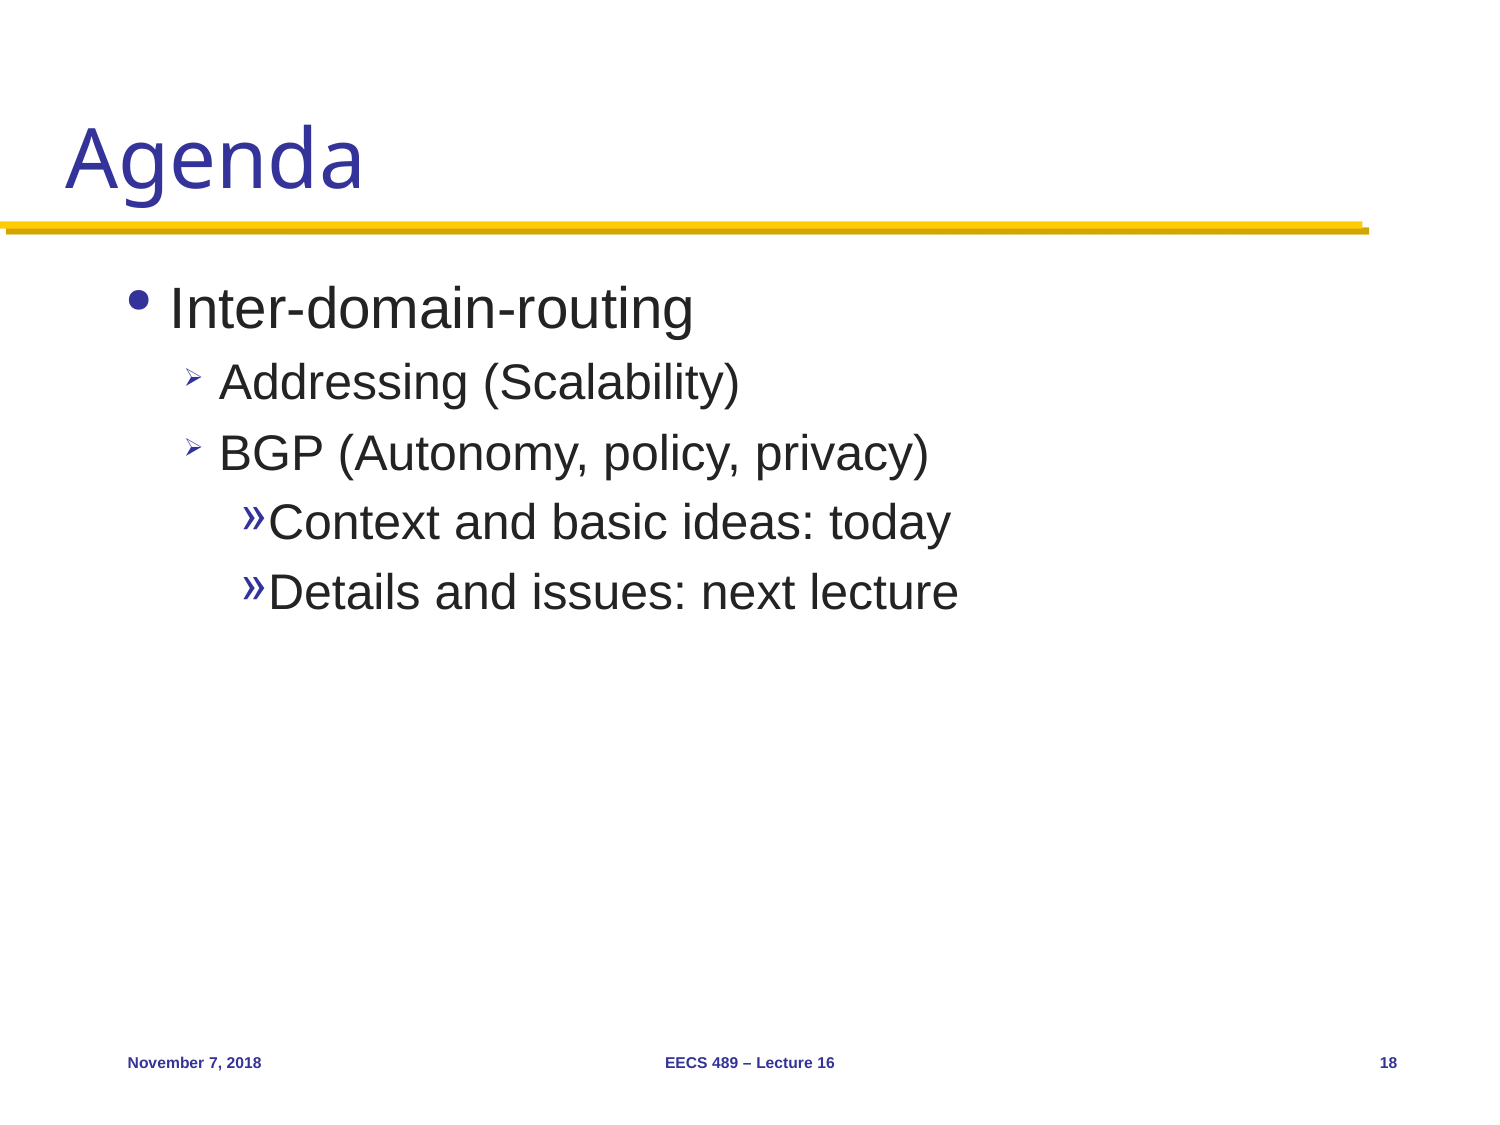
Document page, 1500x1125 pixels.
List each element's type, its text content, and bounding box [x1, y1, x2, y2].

title Agenda [49, 24, 1451, 213]
footer EECS 489 – Lecture 16 [512, 1024, 988, 1101]
list Inter-domain-routing Addressing (Scalability) BGP (Autonomy, policy, privacy) Context and basic ideas: today Details and issues: next lecture [112, 262, 1413, 988]
slide_number 18 [1312, 1024, 1413, 1101]
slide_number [112, 1024, 426, 1101]
